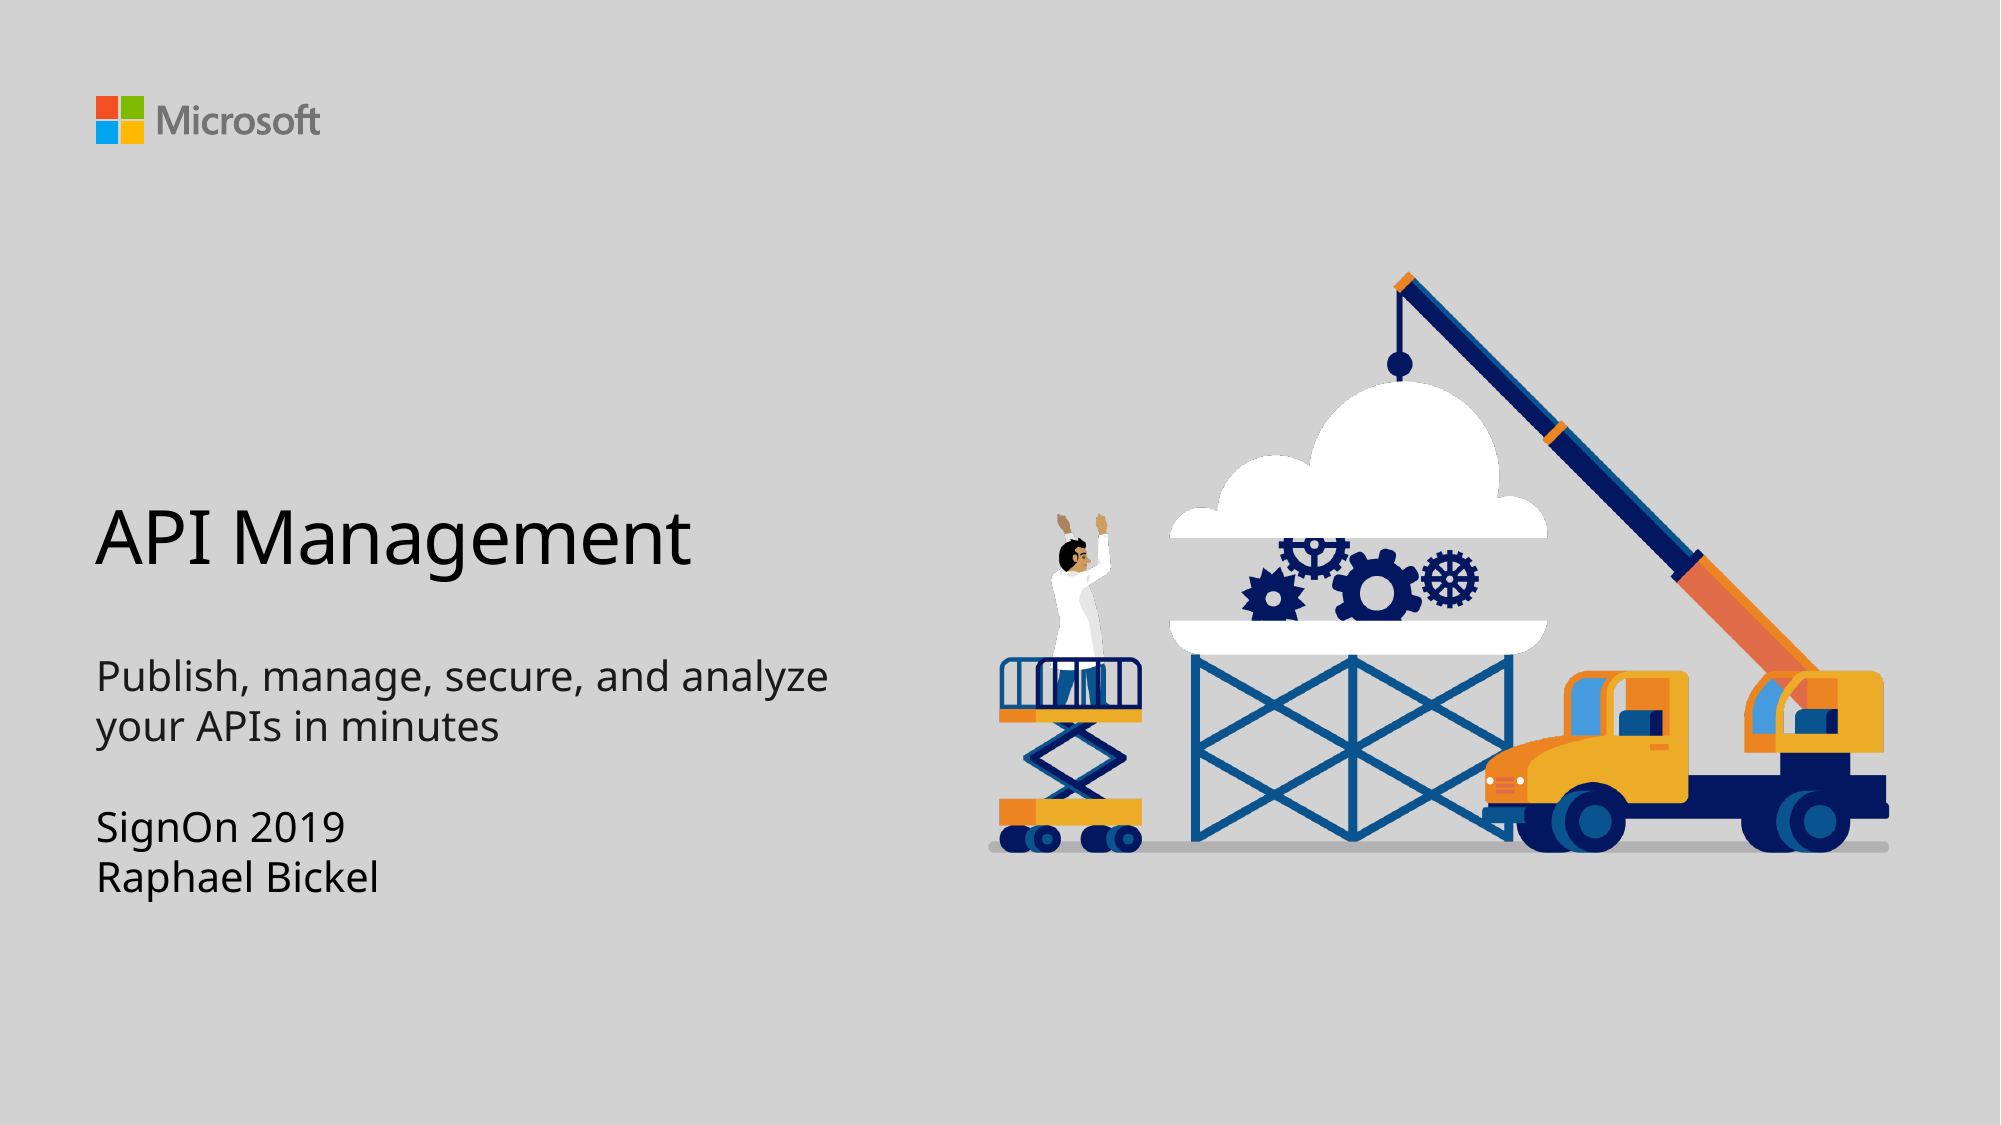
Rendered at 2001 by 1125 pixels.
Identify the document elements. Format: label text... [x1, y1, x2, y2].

title API Management [95, 488, 846, 580]
list SignOn 2019 Raphael Bickel [95, 751, 846, 933]
picture [985, 270, 1890, 855]
text_box Publish, manage, secure, and analyze your APIs in minutes [95, 649, 899, 751]
